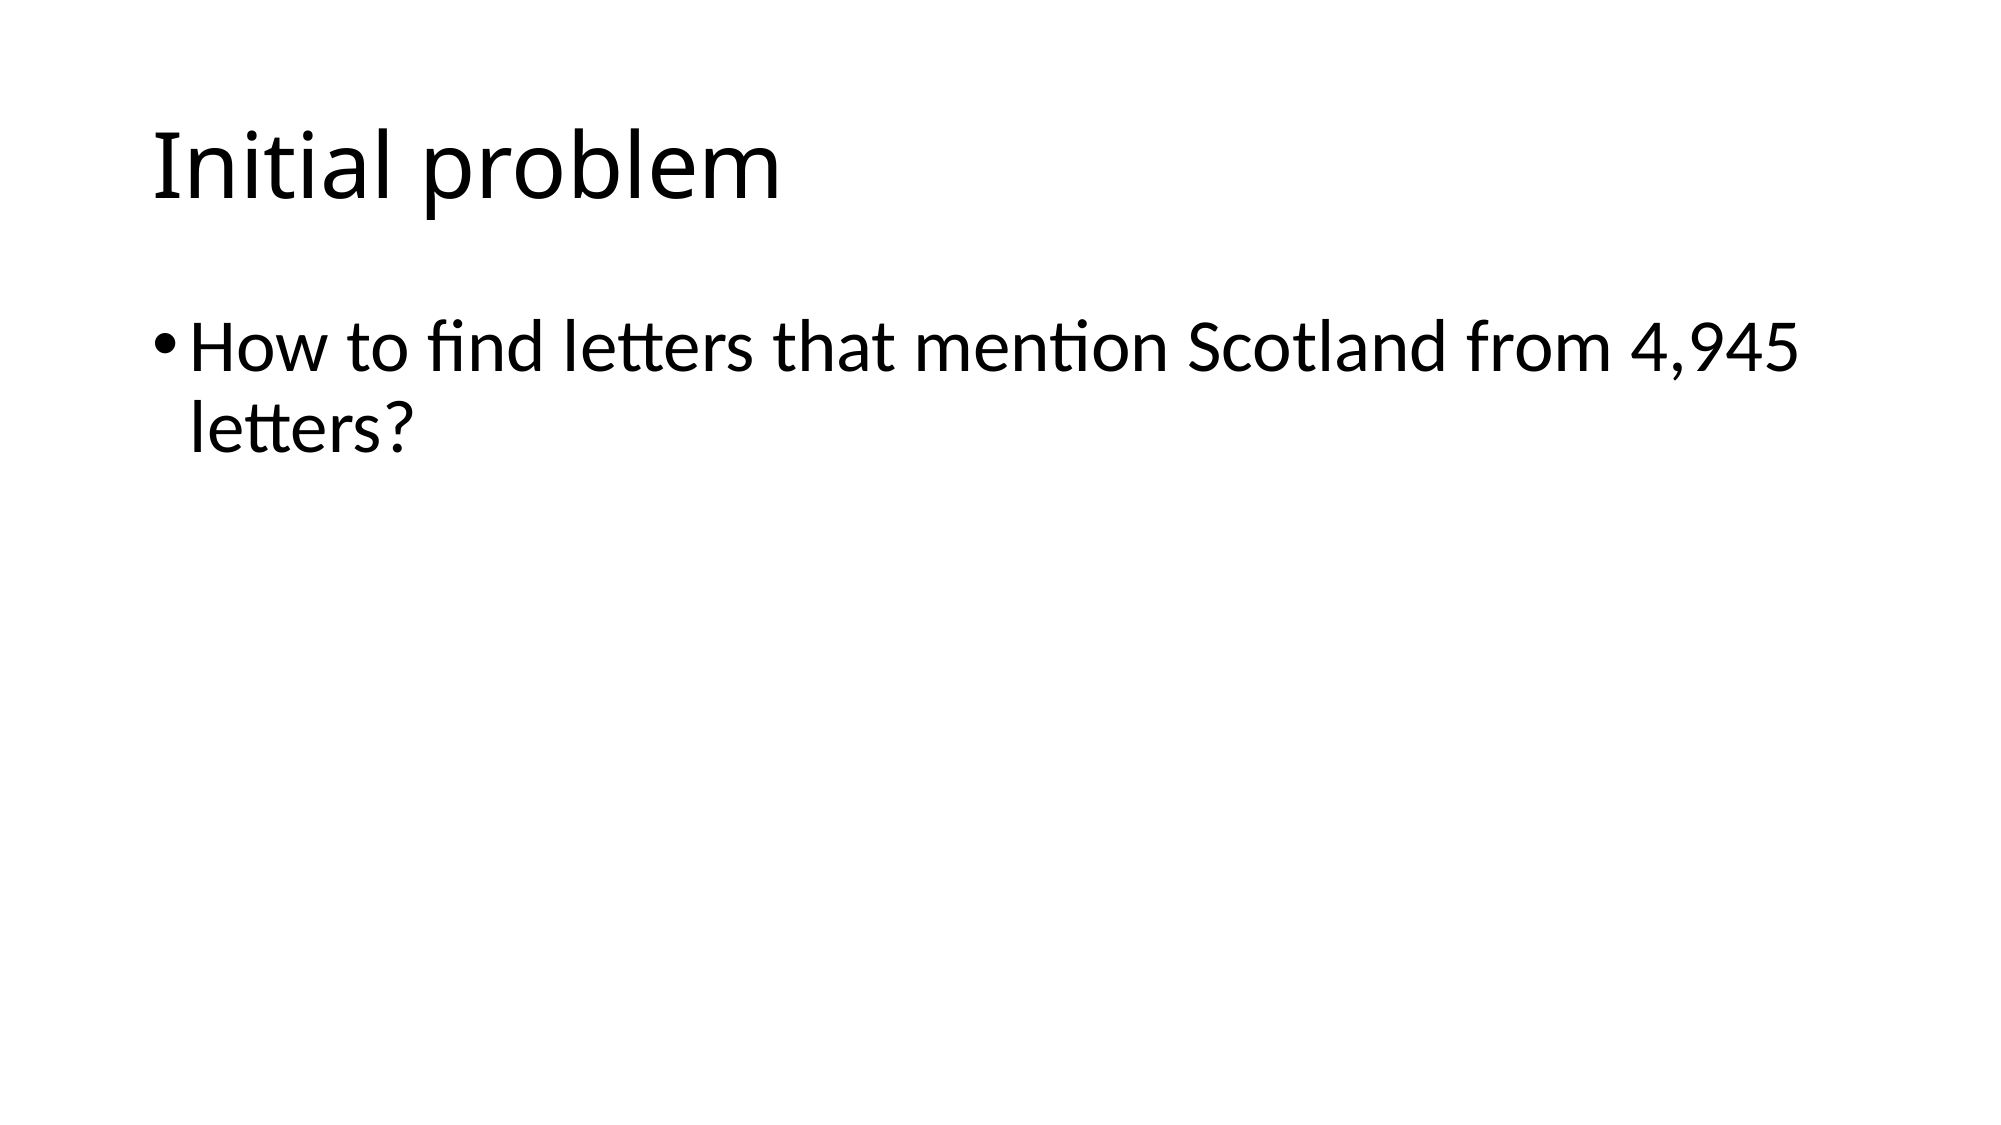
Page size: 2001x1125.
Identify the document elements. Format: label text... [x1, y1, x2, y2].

list How to find letters that mention Scotland from 4,945 letters? [137, 299, 1863, 1014]
title Initial problem [137, 59, 1863, 278]
